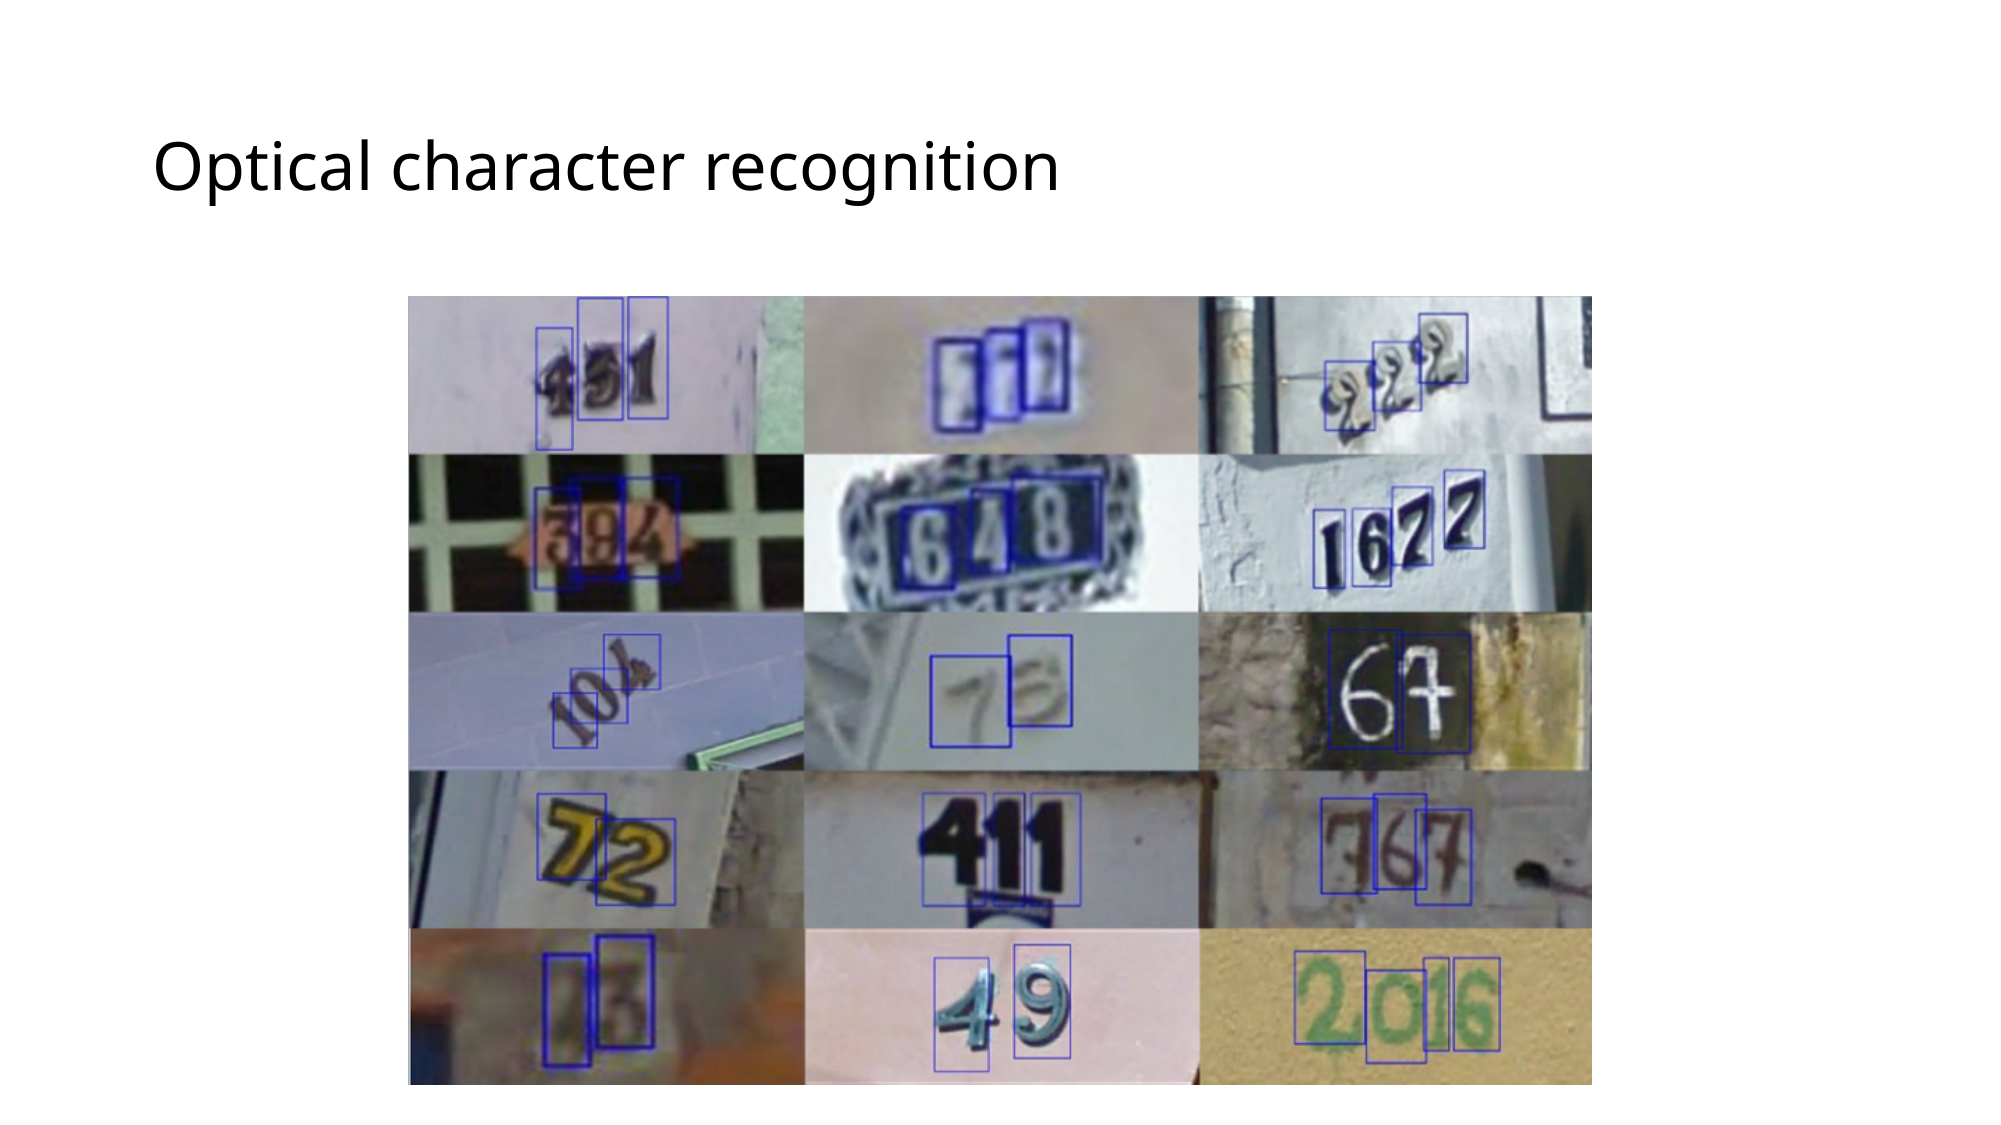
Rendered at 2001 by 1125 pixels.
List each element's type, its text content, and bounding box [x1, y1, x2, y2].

title Optical character recognition [137, 59, 1863, 278]
picture [407, 296, 1592, 1085]
